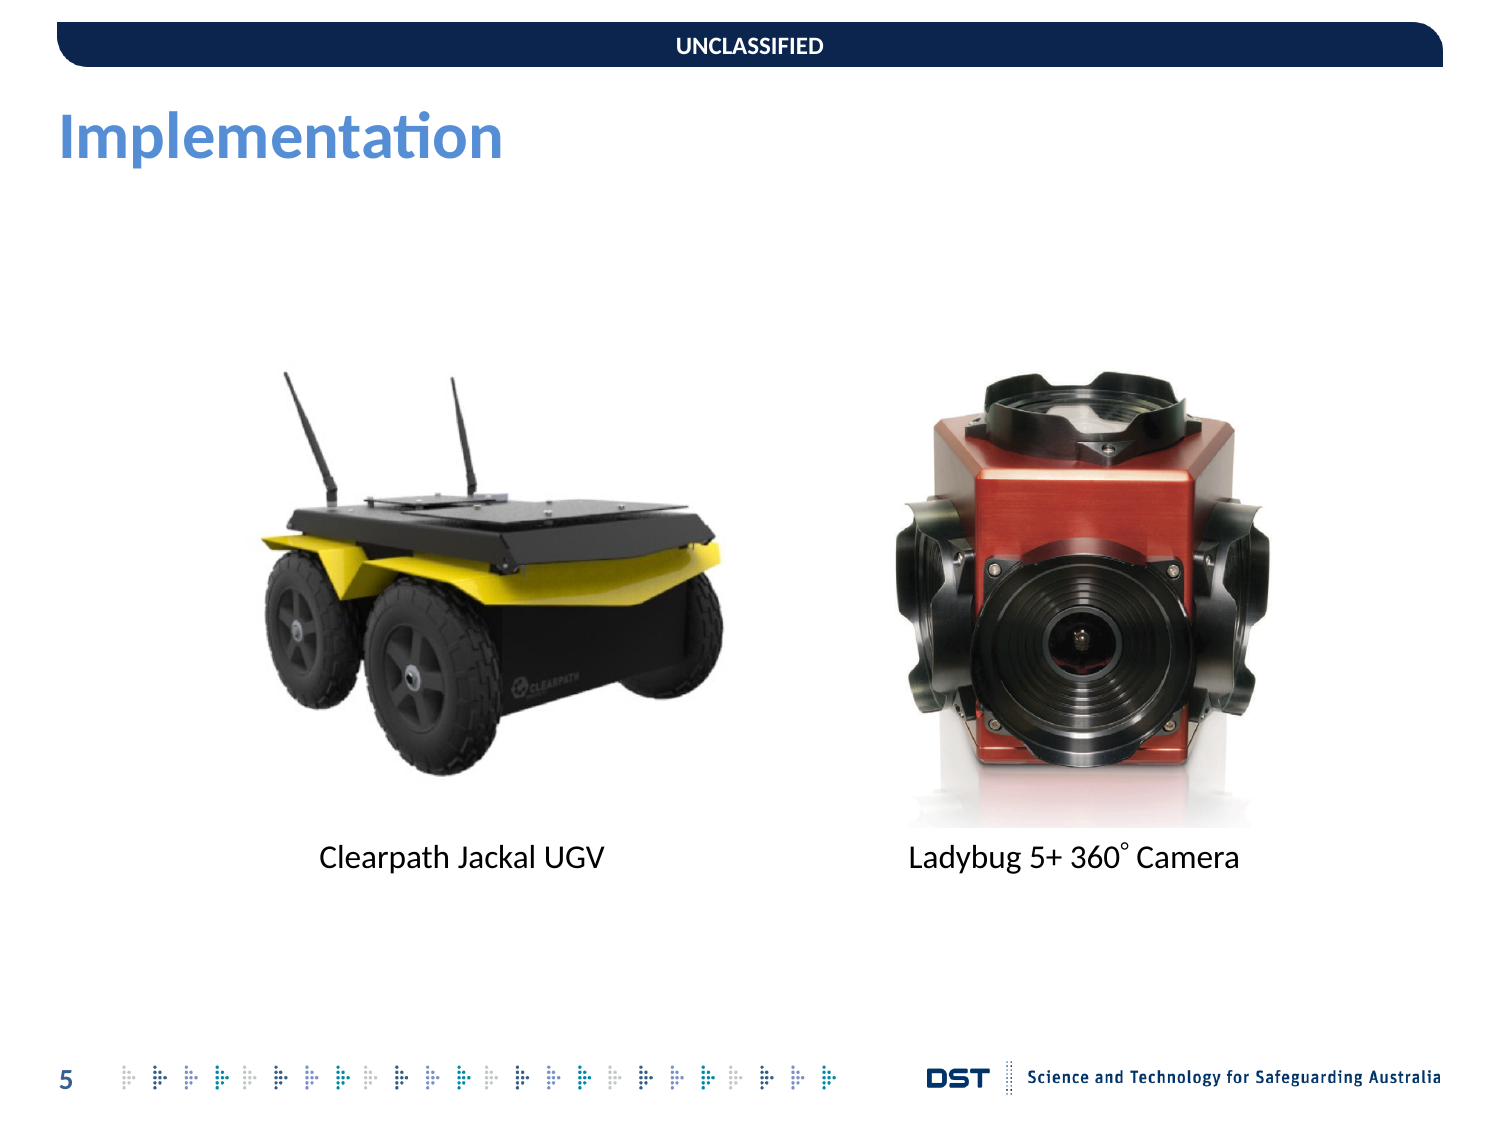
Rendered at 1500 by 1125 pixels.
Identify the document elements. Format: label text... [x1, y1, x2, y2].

text_box Ladybug 5+ 360 Camera [893, 836, 1266, 883]
picture [0, 0, 1500, 29]
picture [0, 60, 1500, 1125]
title Implementation [58, 91, 1444, 163]
text_box Clearpath Jackal UGV [304, 835, 650, 883]
text_box UNCLASSIFIED [0, 29, 1500, 60]
